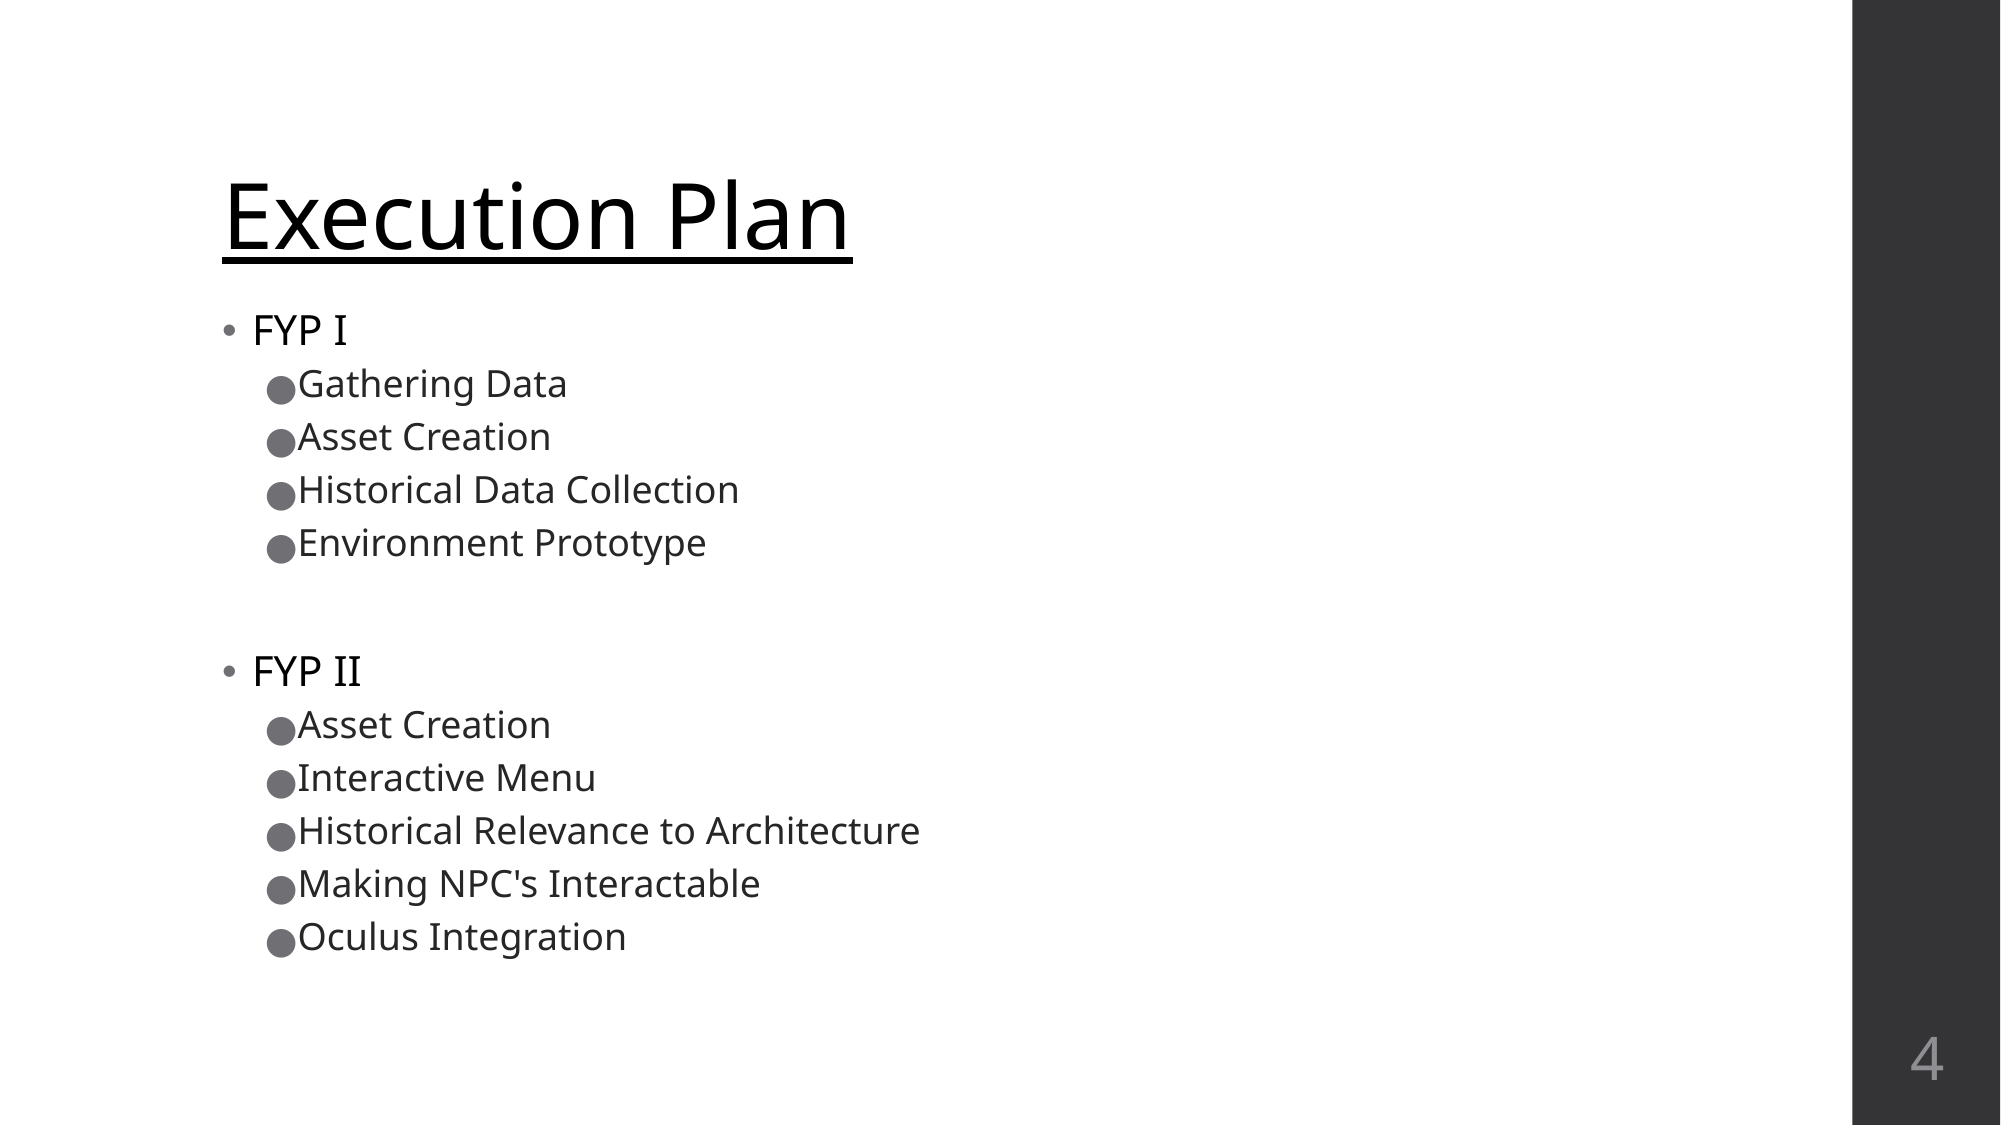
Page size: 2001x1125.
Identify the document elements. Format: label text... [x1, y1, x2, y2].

list FYP I Gathering Data Asset Creation Historical Data Collection Environment Prototype FYP II Asset Creation Interactive Menu Historical Relevance to Architecture Making NPC's Interactable Oculus Integration [206, 299, 1617, 1014]
title Execution Plan [206, 60, 1797, 278]
slide_number ‹#› [1852, 1012, 2000, 1110]
